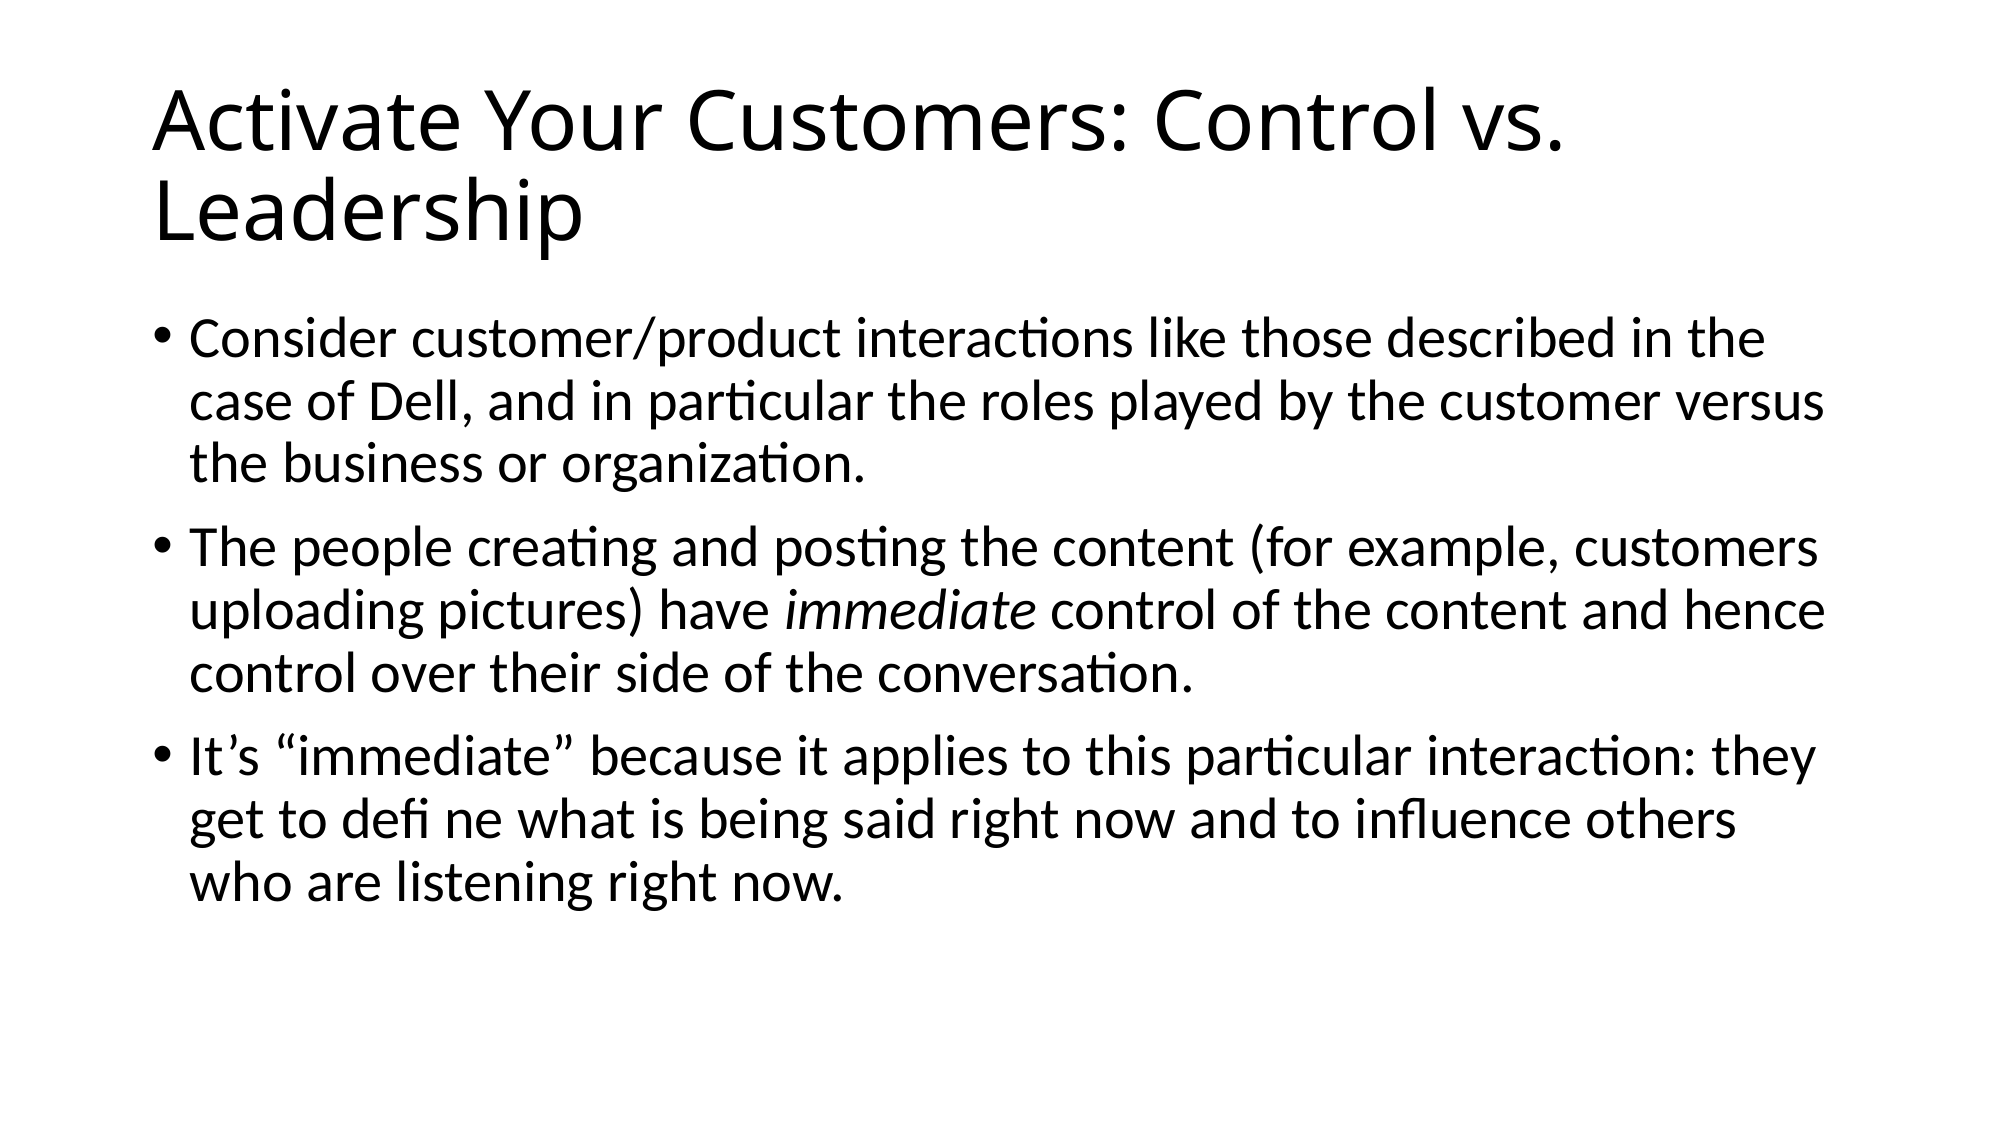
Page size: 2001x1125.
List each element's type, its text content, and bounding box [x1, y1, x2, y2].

title Activate Your Customers: Control vs. Leadership [137, 59, 1863, 278]
list Consider customer/product interactions like those described in the case of Dell, and in particular the roles played by the customer versus the business or organization. The people creating and posting the content (for example, customers uploading pictures) have immediate control of the content and hence control over their side of the conversation. It’s “immediate” because it applies to this particular interaction: they get to defi ne what is being said right now and to influence others who are listening right now. [137, 299, 1863, 1014]
